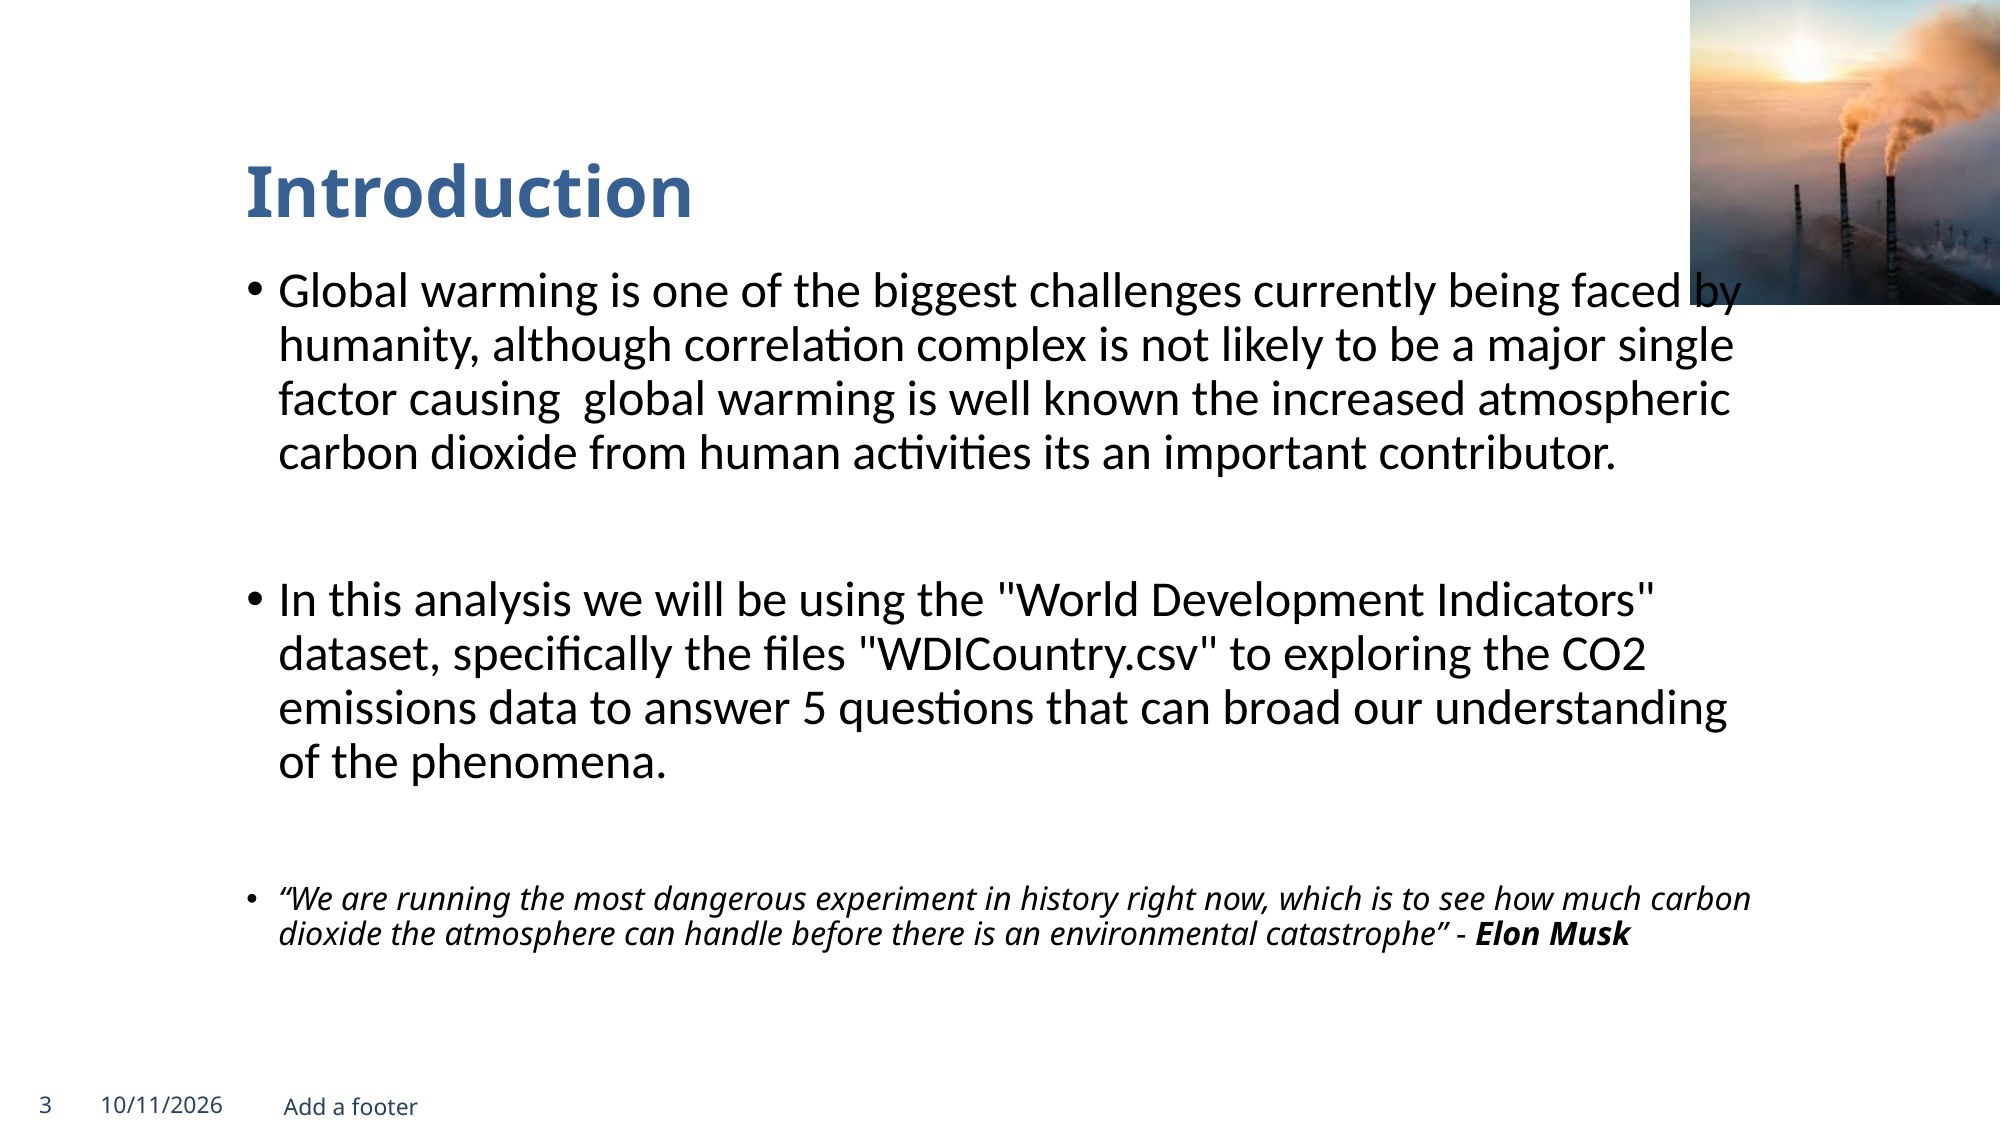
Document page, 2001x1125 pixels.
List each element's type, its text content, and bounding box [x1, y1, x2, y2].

footer Add a footer [268, 1087, 1769, 1125]
slide_number 3 [0, 1087, 68, 1125]
list Global warming is one of the biggest challenges currently being faced by humanity, although correlation complex is not likely to be a major single factor causing global warming is well known the increased atmospheric carbon dioxide from human activities its an important contributor. In this analysis we will be using the "World Development Indicators" dataset, specifically the files "WDICountry.csv" to exploring the CO2 emissions data to answer 5 questions that can broad our understanding of the phenomena. “We are running the most dangerous experiment in history right now, which is to see how much carbon dioxide the atmosphere can handle before there is an environmental catastrophe” - Elon Musk [231, 256, 1769, 1015]
title Introduction [231, 45, 1690, 240]
picture [1690, 0, 2000, 305]
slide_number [74, 1087, 239, 1125]
